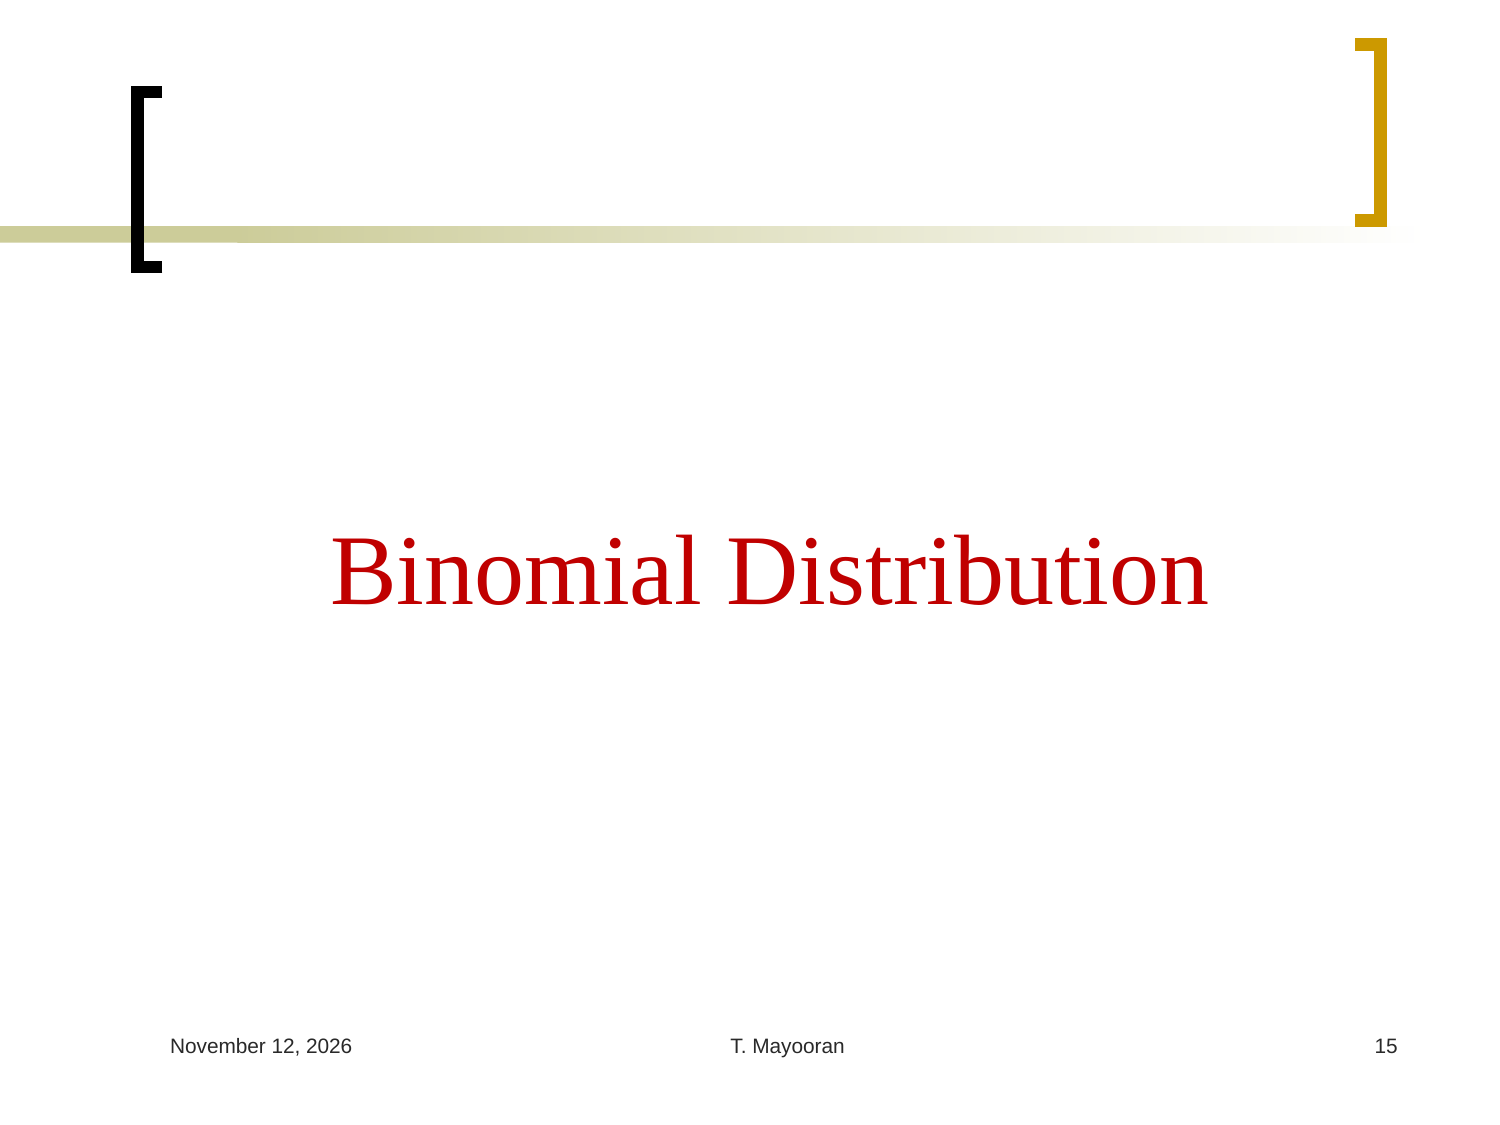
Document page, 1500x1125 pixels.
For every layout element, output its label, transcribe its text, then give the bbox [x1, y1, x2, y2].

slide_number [154, 1024, 468, 1101]
title Binomial Distribution [282, 399, 1258, 632]
footer T. Mayooran [549, 1024, 1026, 1101]
slide_number 15 [1099, 1024, 1413, 1101]
